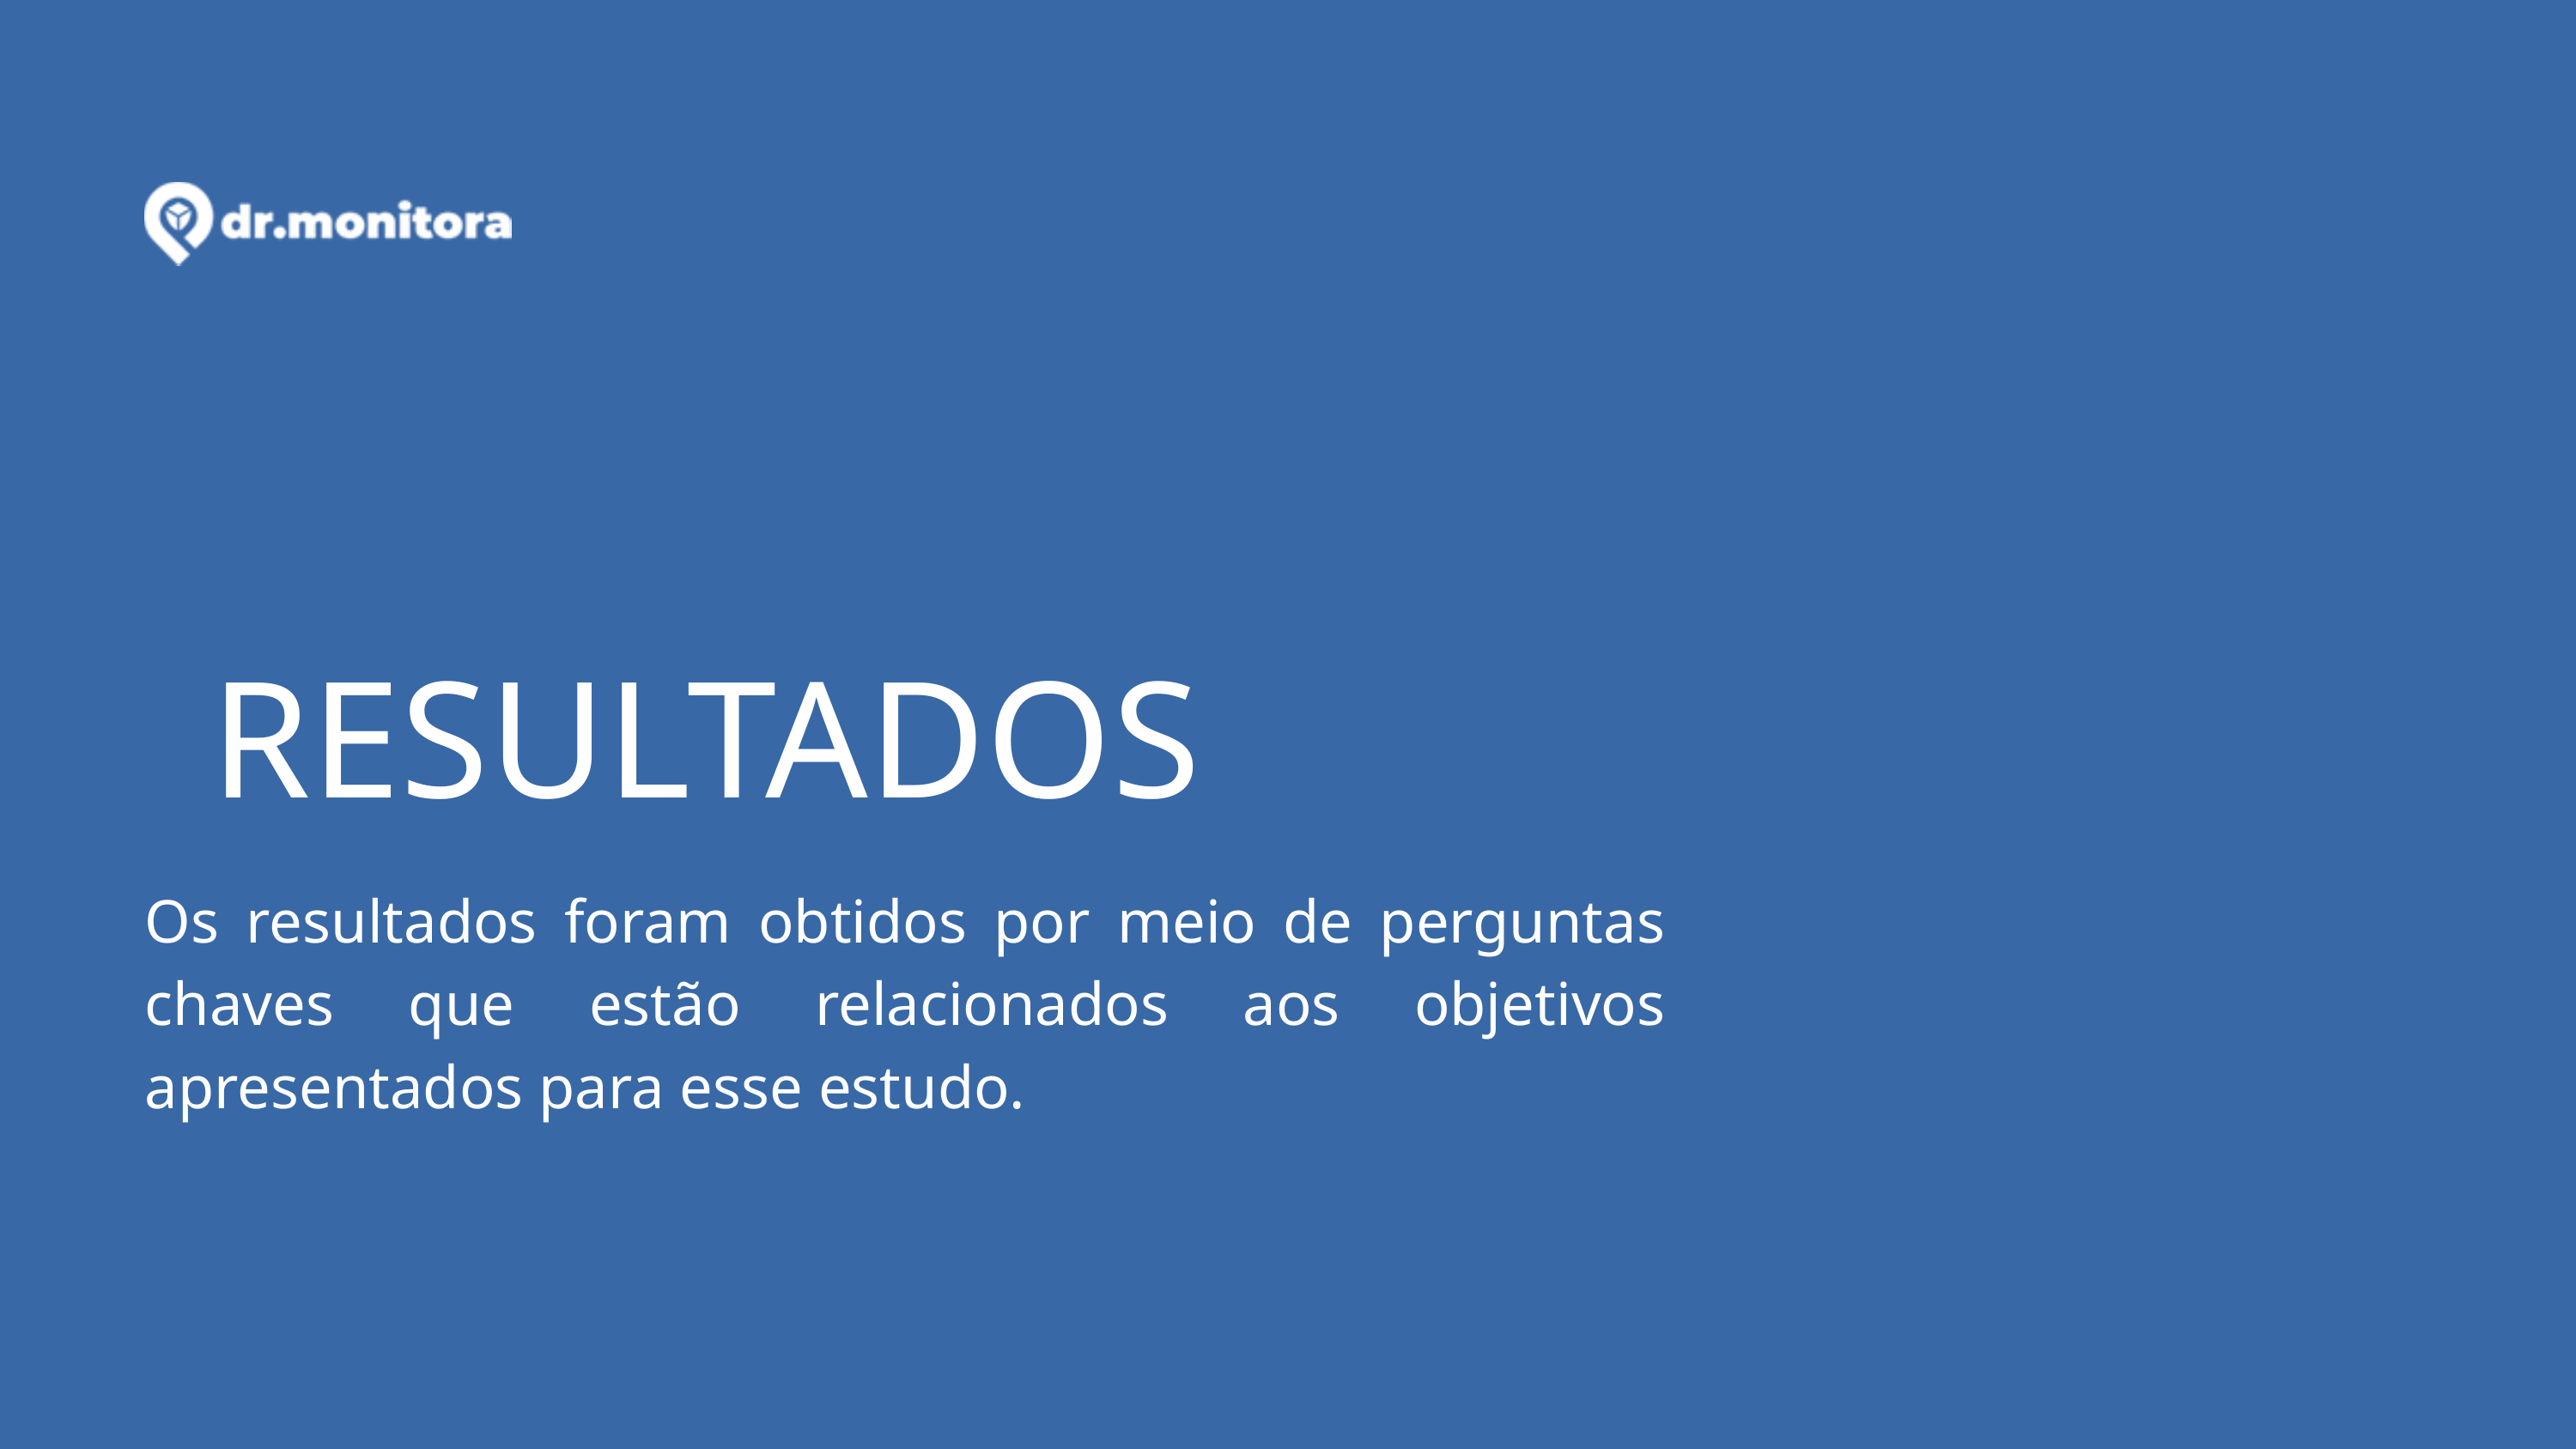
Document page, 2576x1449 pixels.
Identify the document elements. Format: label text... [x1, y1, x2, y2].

text_box RESULTADOS [144, 604, 1267, 831]
text_box Os resultados foram obtidos por meio de perguntas chaves que estão relacionados aos objetivos apresentados para esse estudo. [144, 872, 1666, 1121]
picture [144, 181, 512, 266]
